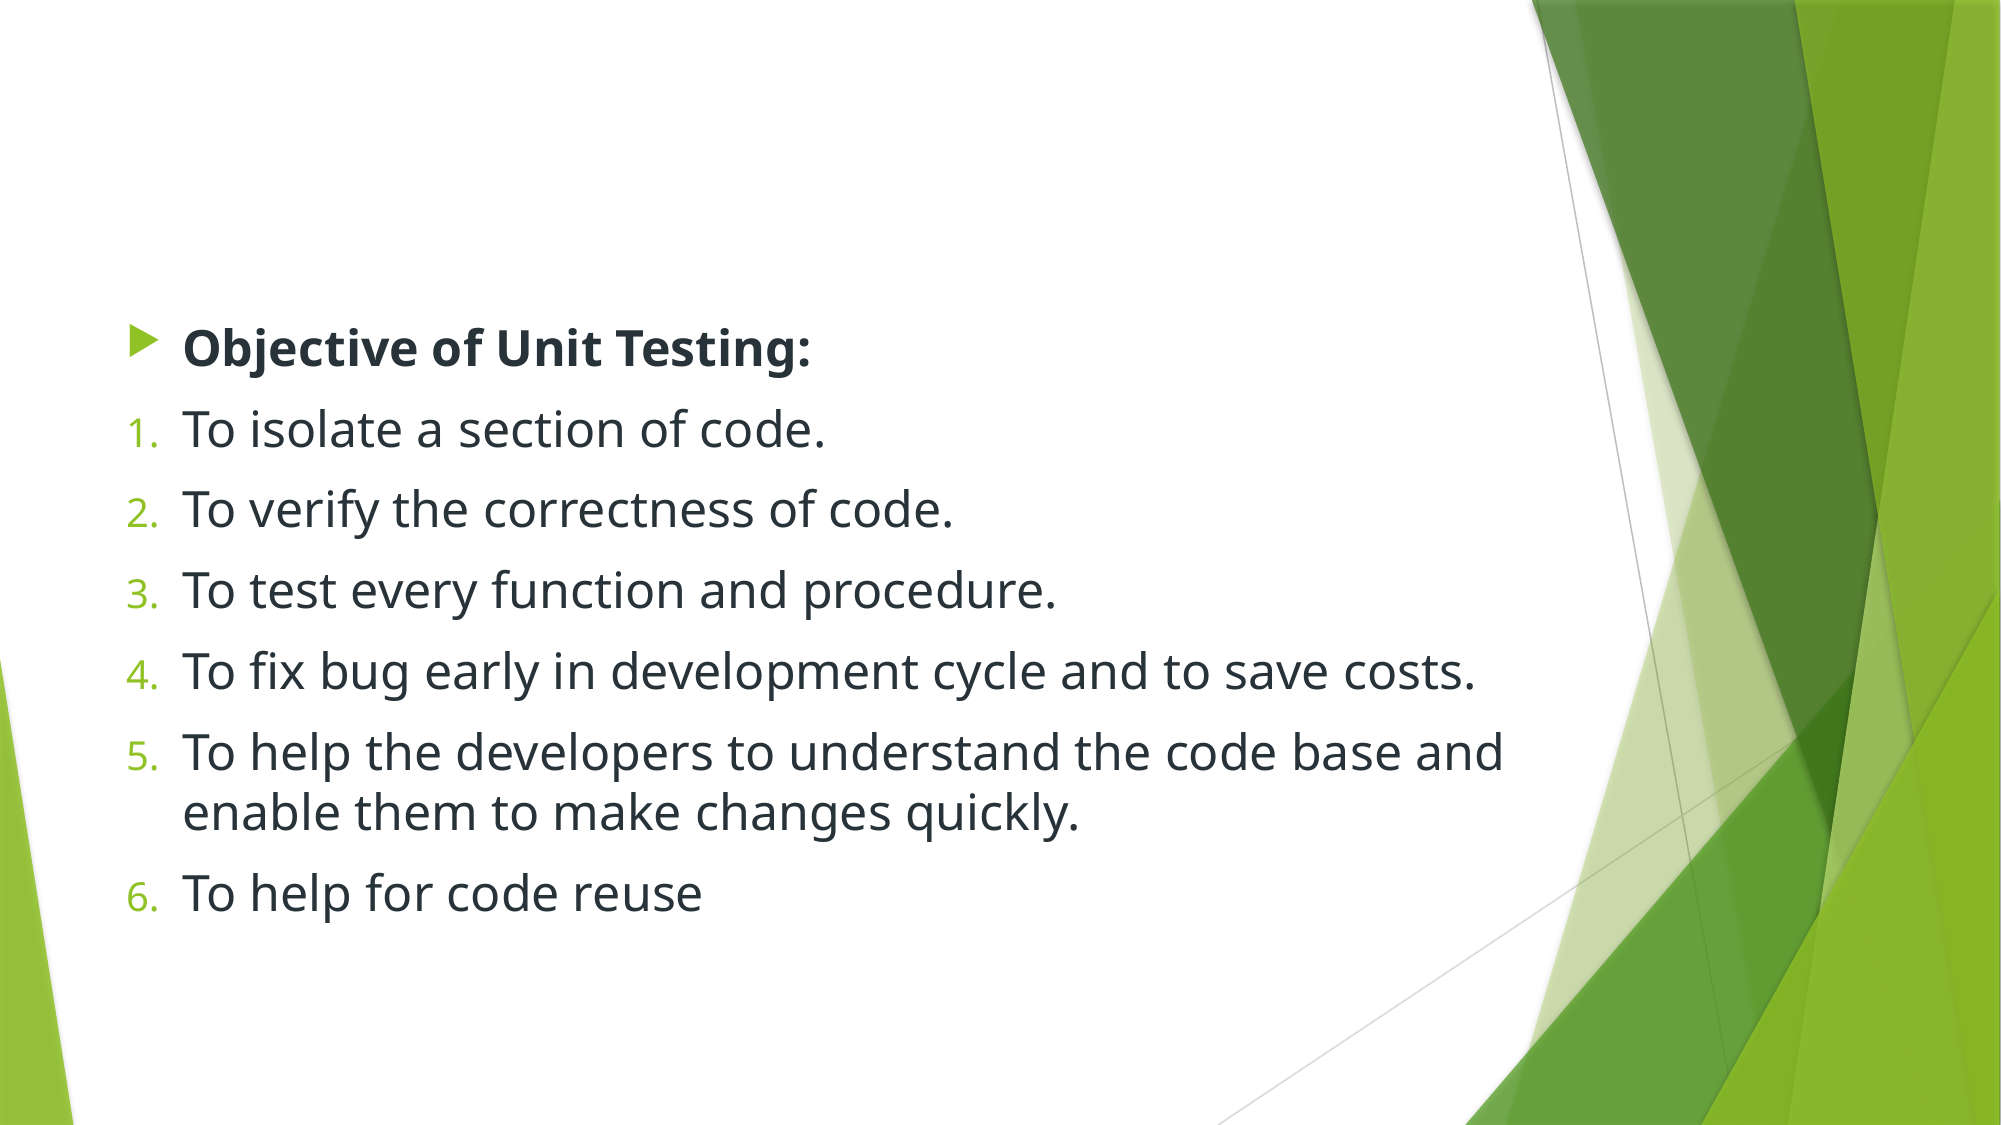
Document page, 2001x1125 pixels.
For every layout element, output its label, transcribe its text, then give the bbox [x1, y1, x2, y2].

list Objective of Unit Testing: To isolate a section of code. To verify the correctness of code. To test every function and procedure. To fix bug early in development cycle and to save costs. To help the developers to understand the code base and enable them to make changes quickly. To help for code reuse [111, 308, 1522, 992]
